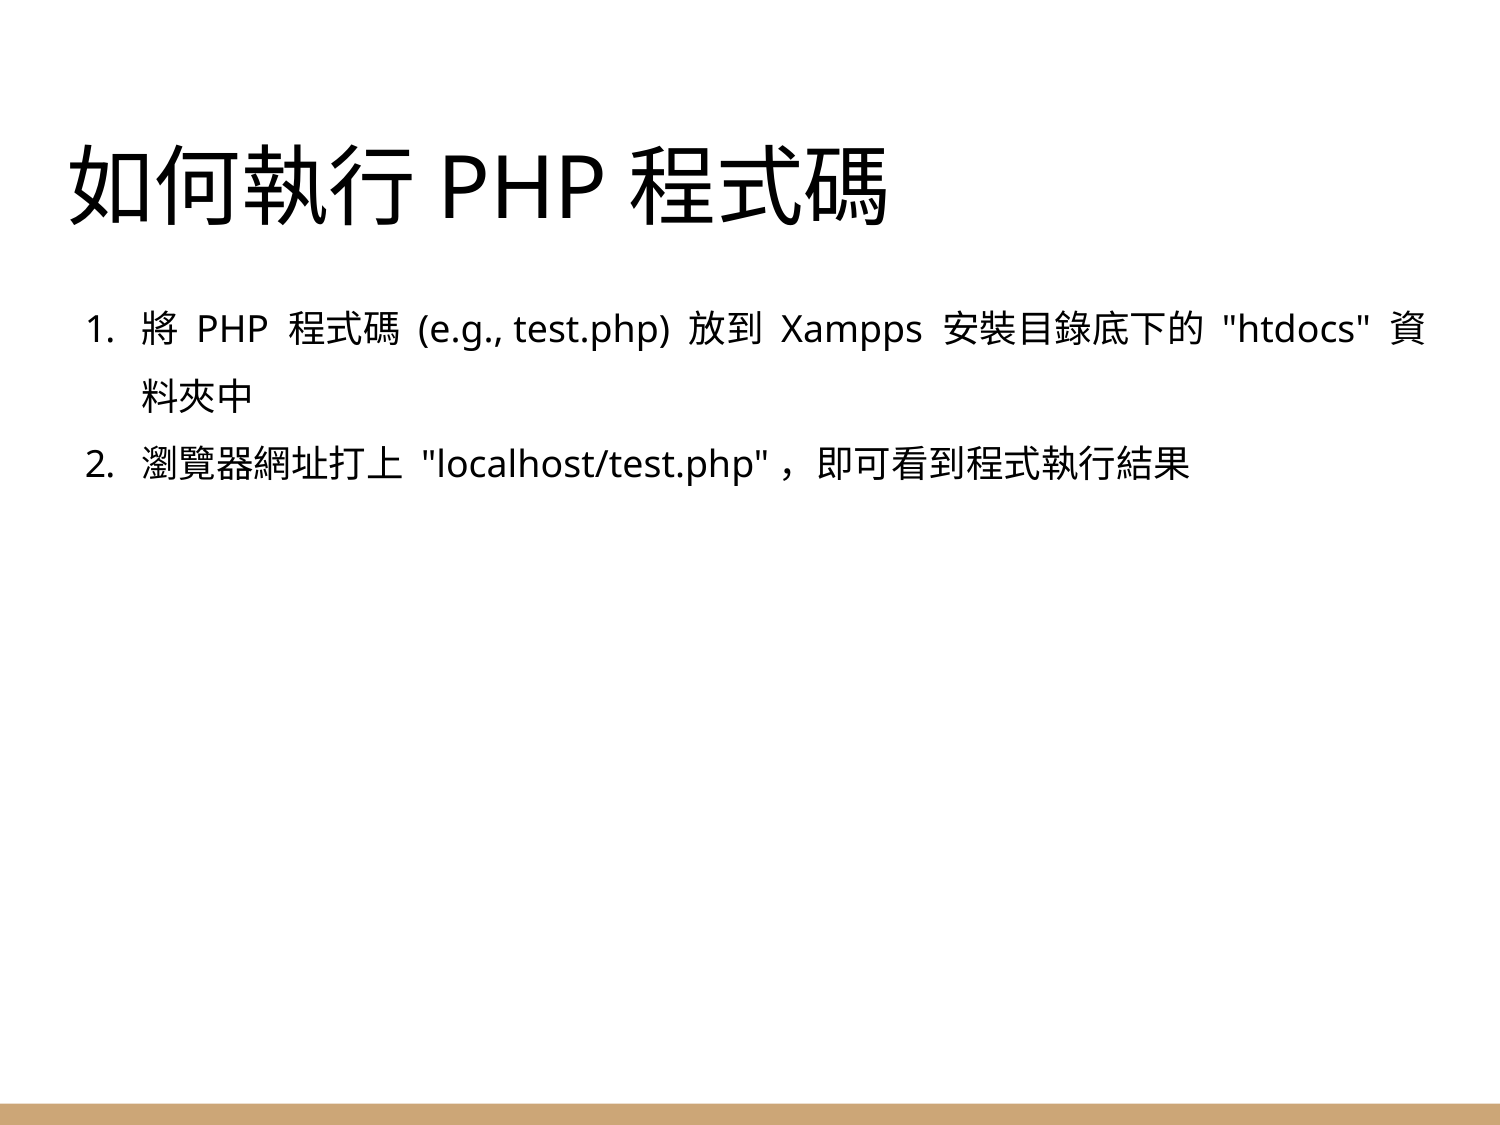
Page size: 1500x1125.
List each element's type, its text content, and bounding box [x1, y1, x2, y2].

title 如何執行PHP程式碼 [51, 69, 1449, 251]
list 將 PHP 程式碼 (e.g., test.php) 放到 Xampps 安裝目錄底下的 "htdocs" 資料夾中 瀏覽器網址打上 "localhost/test.php"，即可看到程式執行結果 [51, 267, 1449, 1002]
